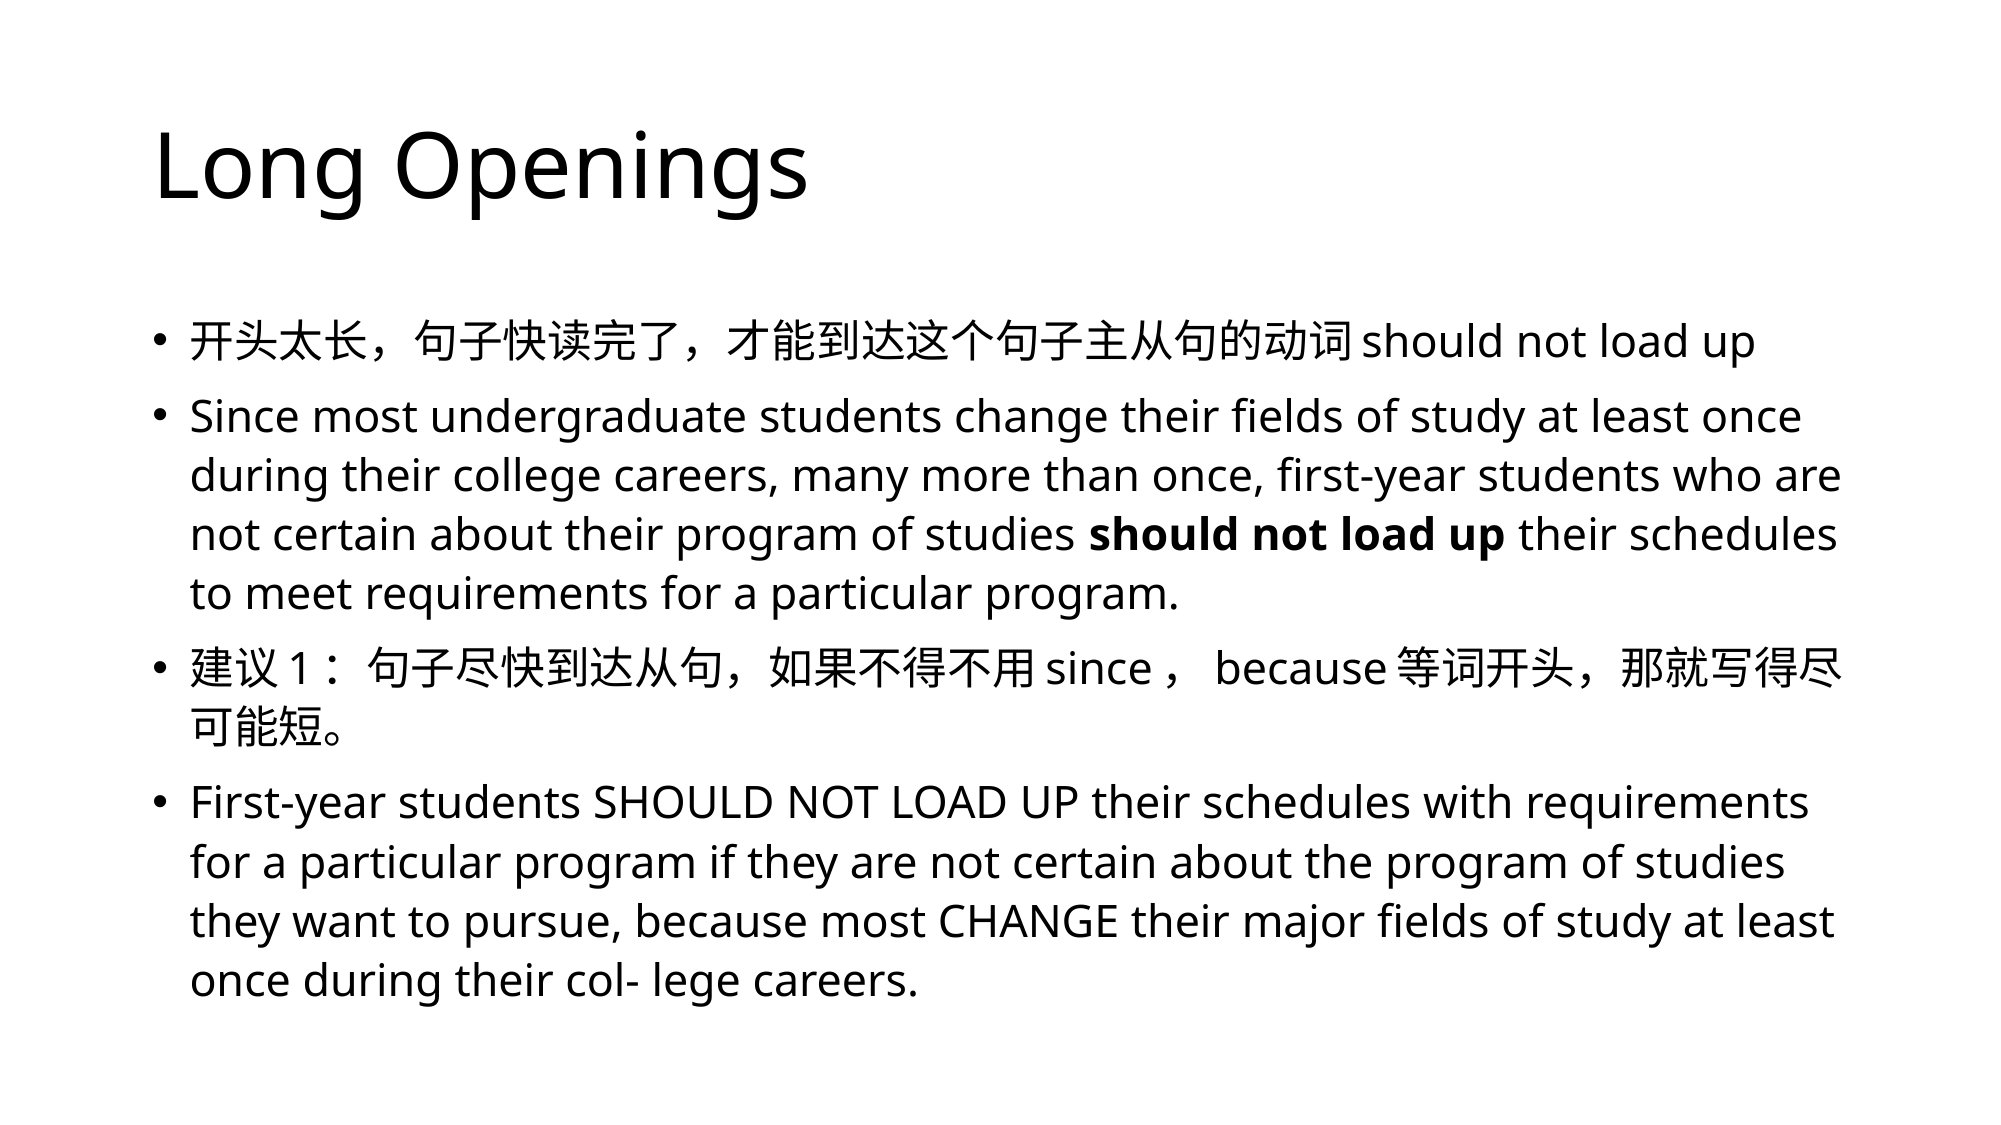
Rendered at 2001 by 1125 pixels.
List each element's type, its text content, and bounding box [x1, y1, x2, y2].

list 开头太长，句子快读完了，才能到达这个句子主从句的动词should not load up Since most undergraduate students change their fields of study at least once during their college careers, many more than once, first-year students who are not certain about their program of studies should not load up their schedules to meet requirements for a particular program. 建议1：句子尽快到达从句，如果不得不用since，because等词开头，那就写得尽可能短。 First-year students SHOULD NOT LOAD UP their schedules with requirements for a particular program if they are not certain about the program of studies they want to pursue, because most CHANGE their major fields of study at least once during their col- lege careers. [137, 299, 1863, 1014]
title Long Openings [137, 59, 1863, 278]
